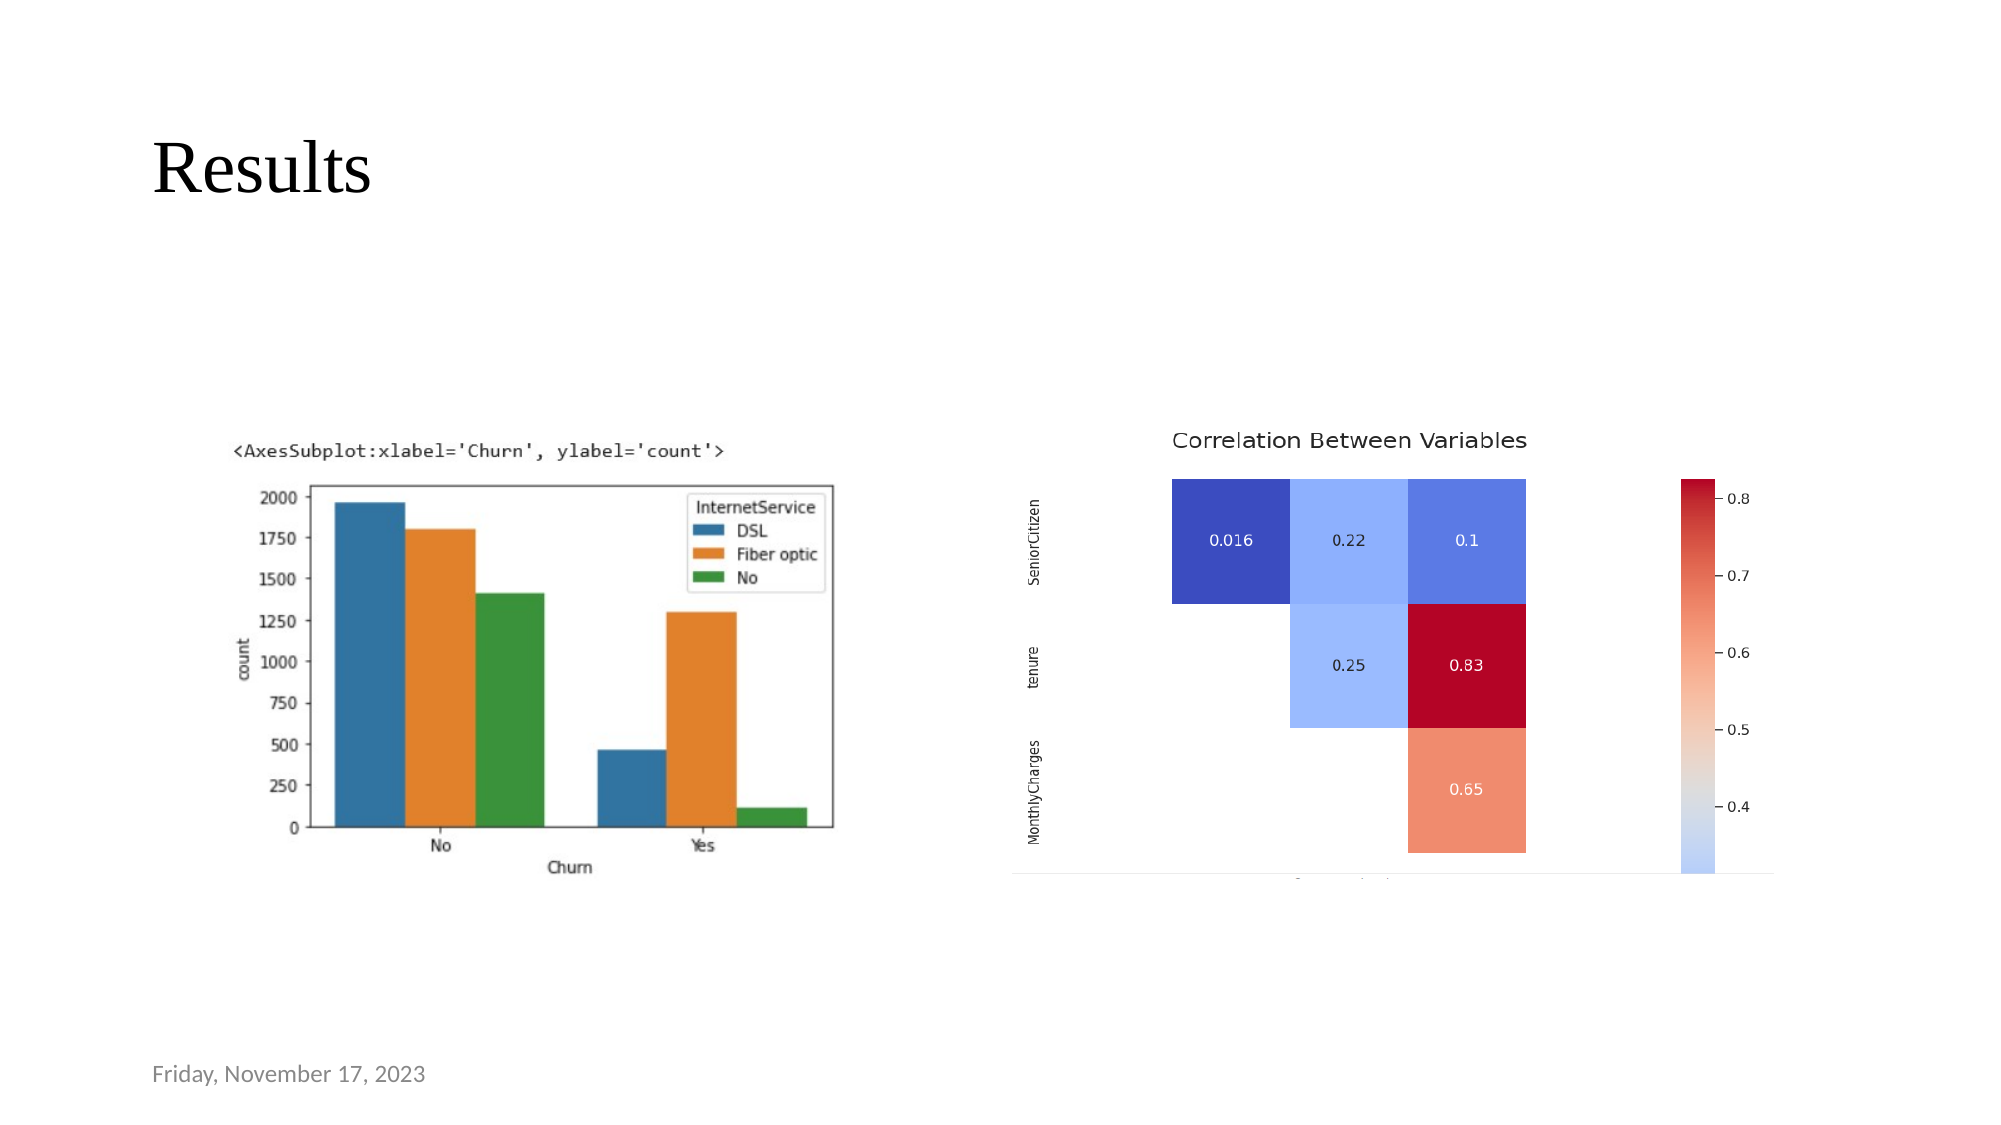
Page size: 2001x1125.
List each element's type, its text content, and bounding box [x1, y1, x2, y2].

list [227, 432, 898, 881]
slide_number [137, 1042, 588, 1103]
title Results [137, 59, 1863, 278]
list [1012, 398, 1774, 880]
